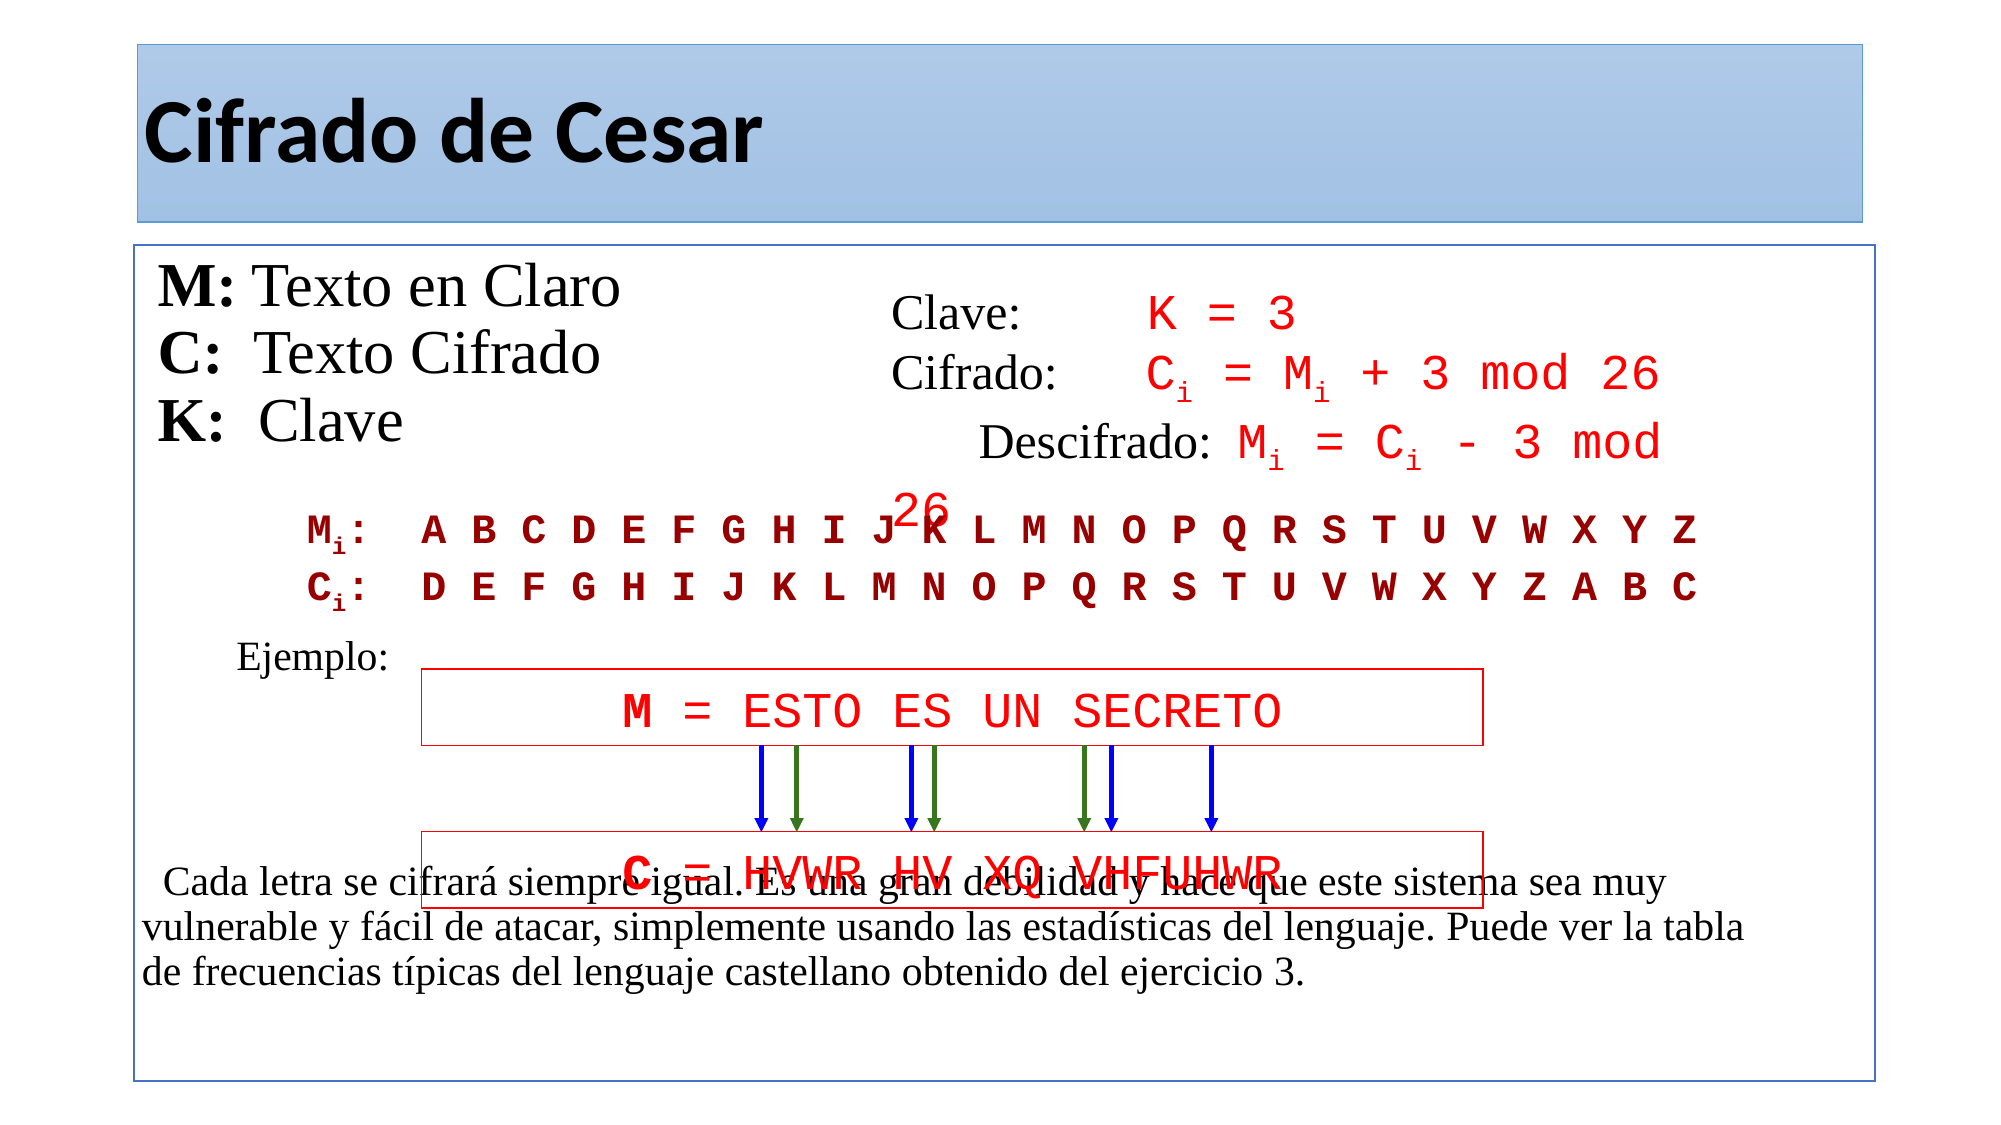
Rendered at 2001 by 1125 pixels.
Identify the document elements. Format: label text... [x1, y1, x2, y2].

title Cifrado de Cesar [137, 44, 1863, 222]
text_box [134, 244, 1876, 1081]
